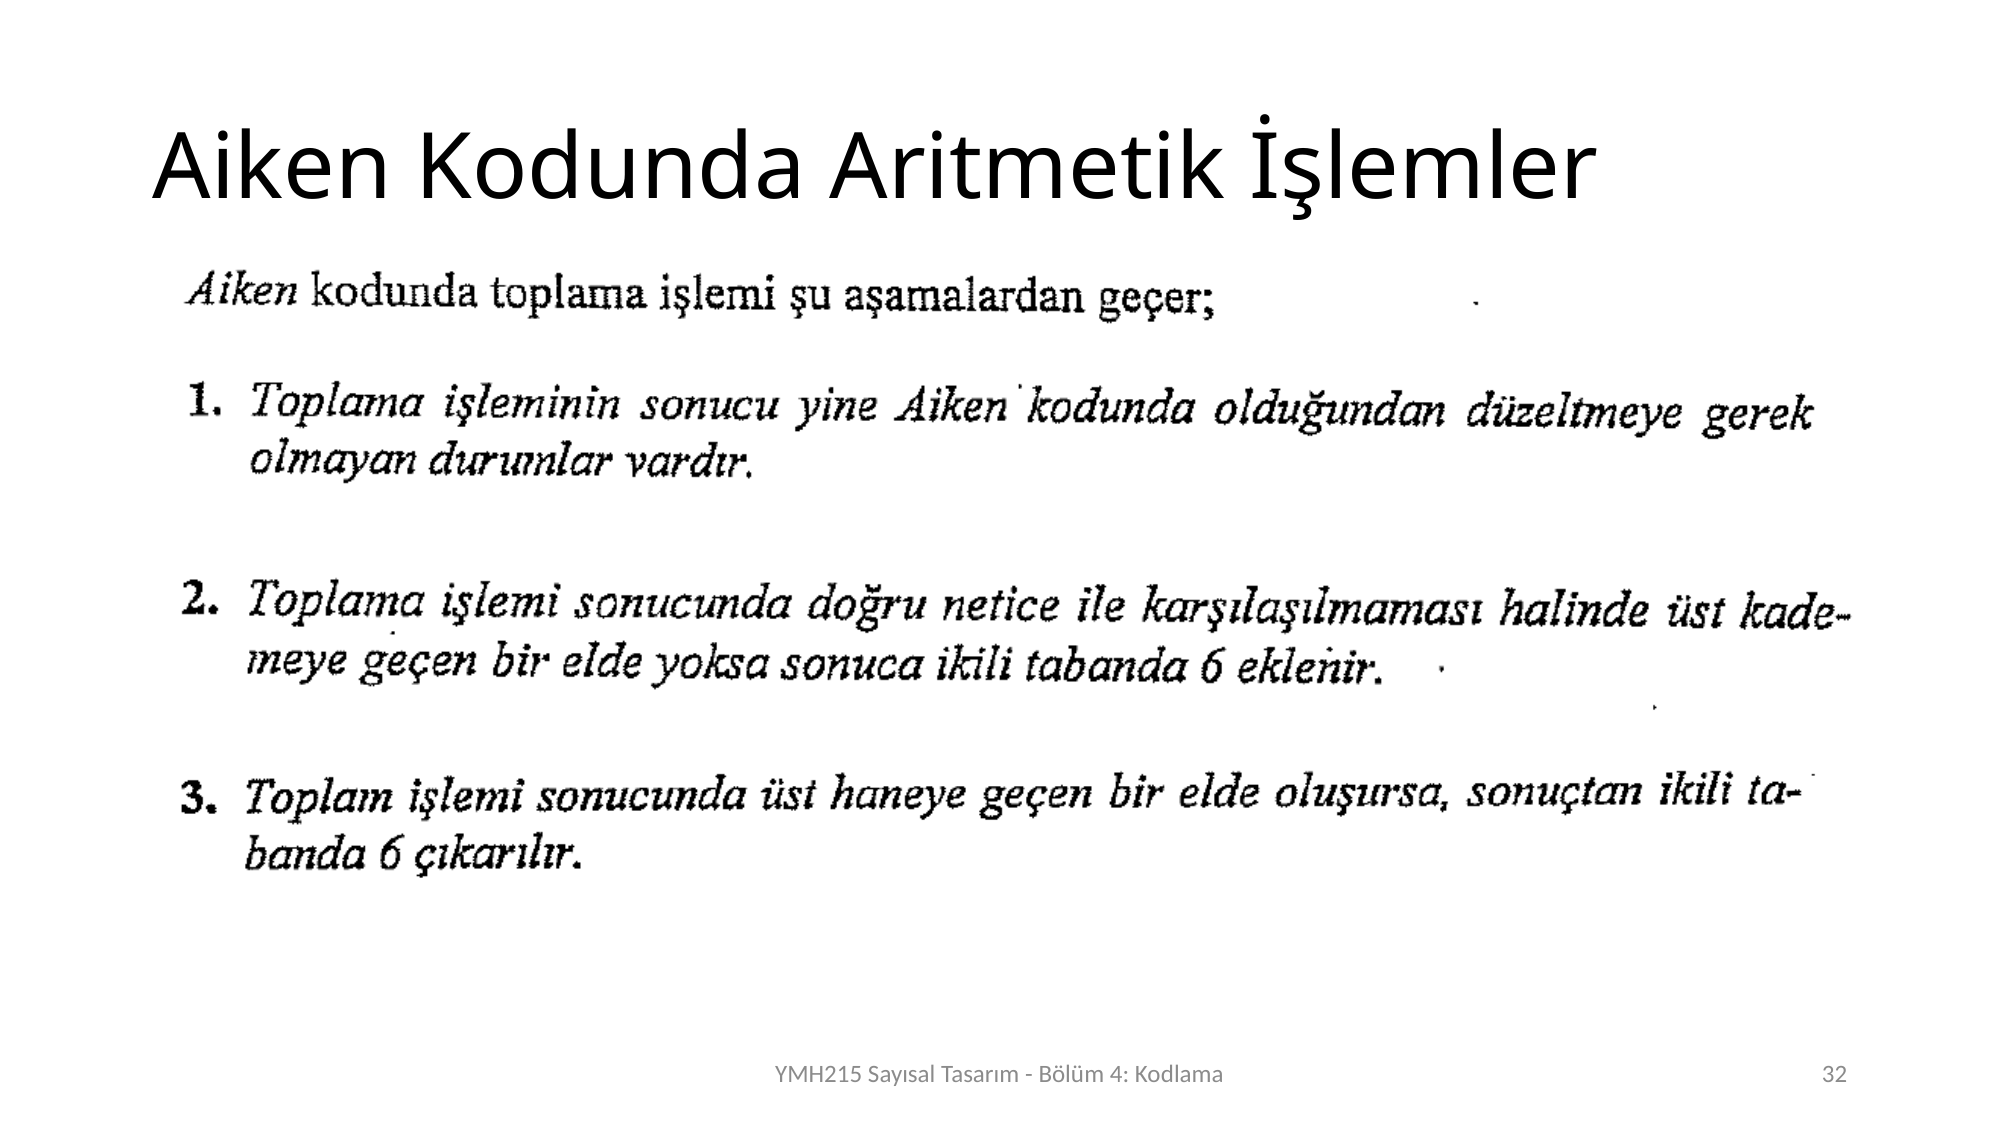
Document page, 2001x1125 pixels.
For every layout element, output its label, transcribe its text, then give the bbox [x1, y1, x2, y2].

picture [144, 753, 1856, 913]
title Aiken Kodunda Aritmetik İşlemler [137, 59, 1863, 256]
picture [137, 550, 1899, 732]
footer YMH215 Sayısal Tasarım - Bölüm 4: Kodlama [662, 1042, 1338, 1103]
slide_number 32 [1412, 1042, 1863, 1103]
picture [137, 256, 1863, 529]
